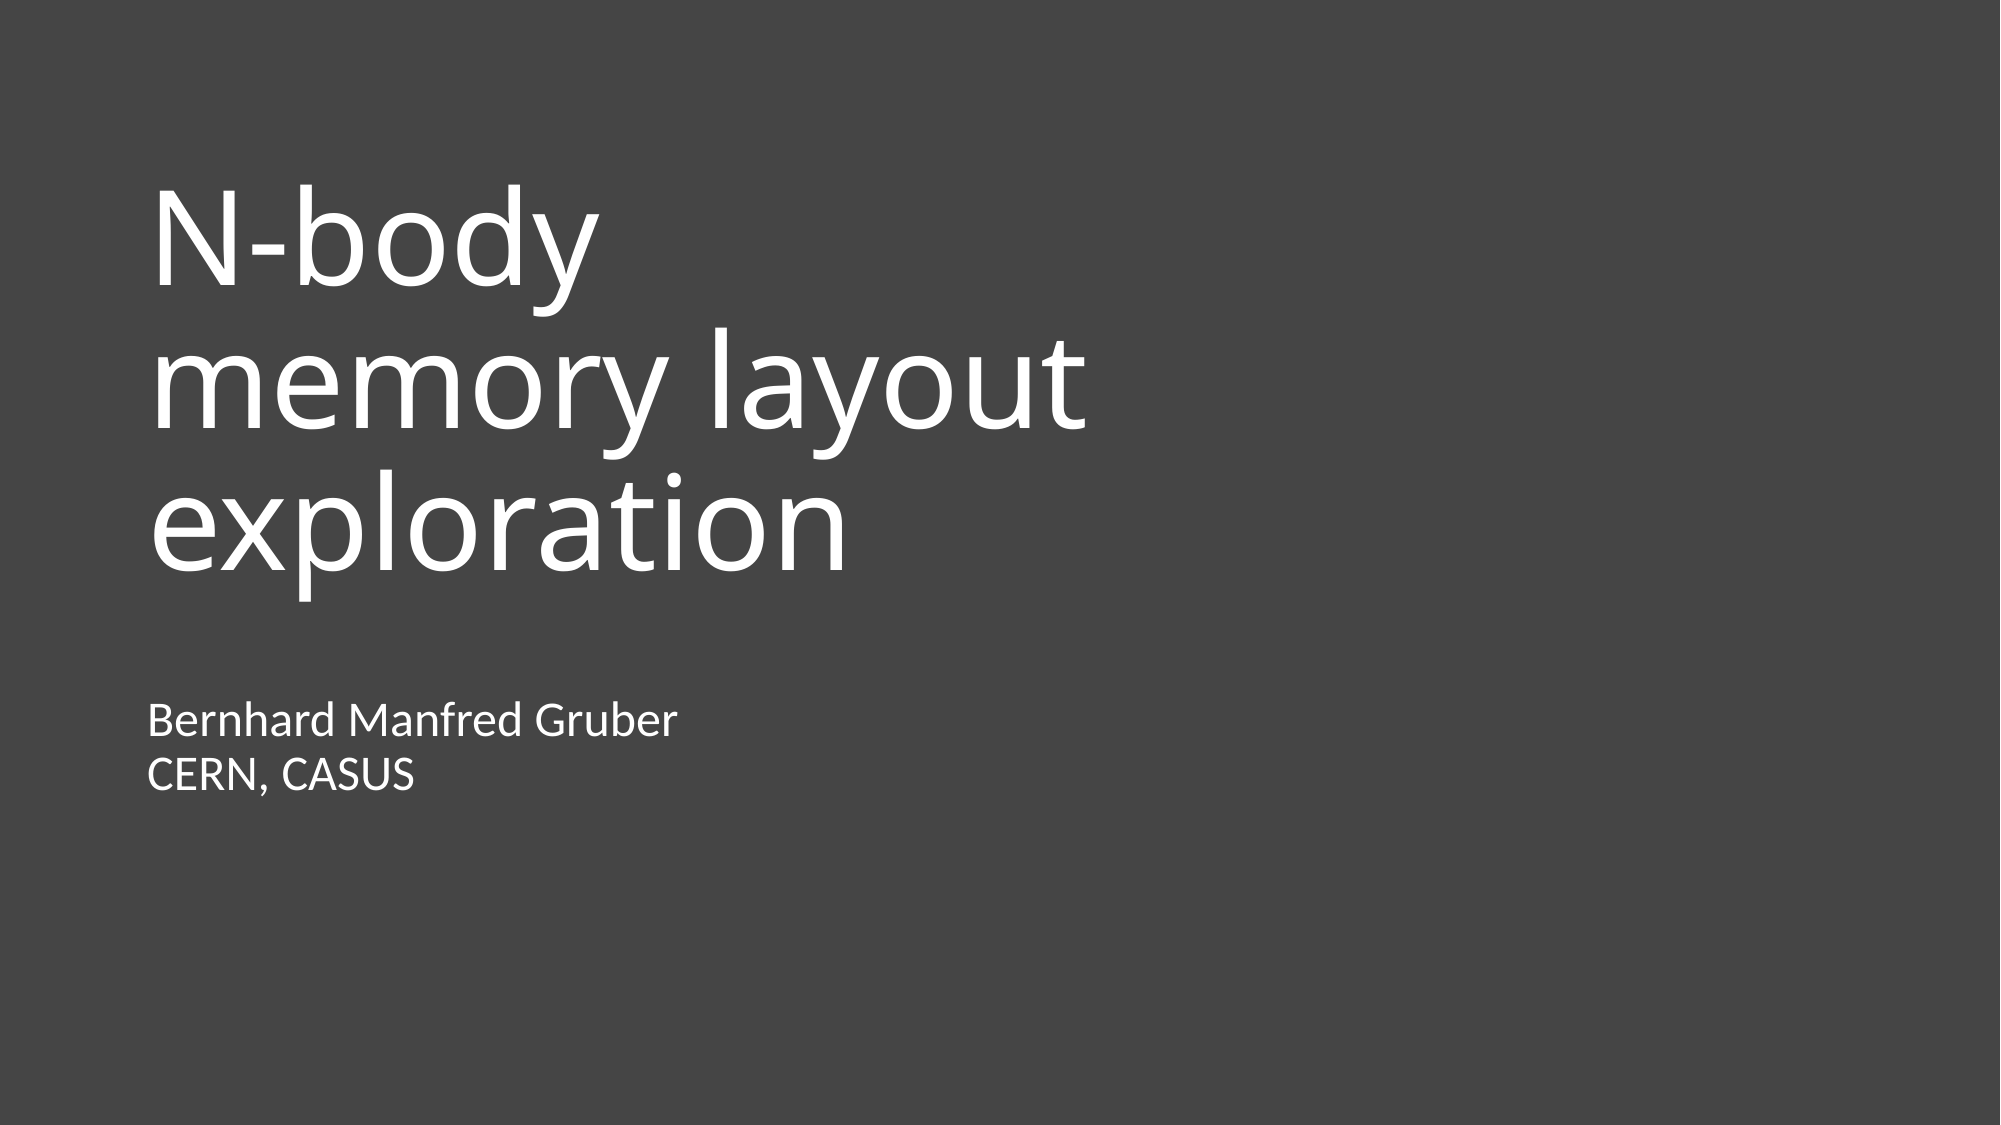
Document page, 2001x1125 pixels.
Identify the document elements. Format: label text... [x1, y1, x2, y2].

title N-body memory layout exploration [131, 38, 1106, 607]
subtitle Bernhard Manfred Gruber CERN, CASUS [131, 685, 1710, 896]
